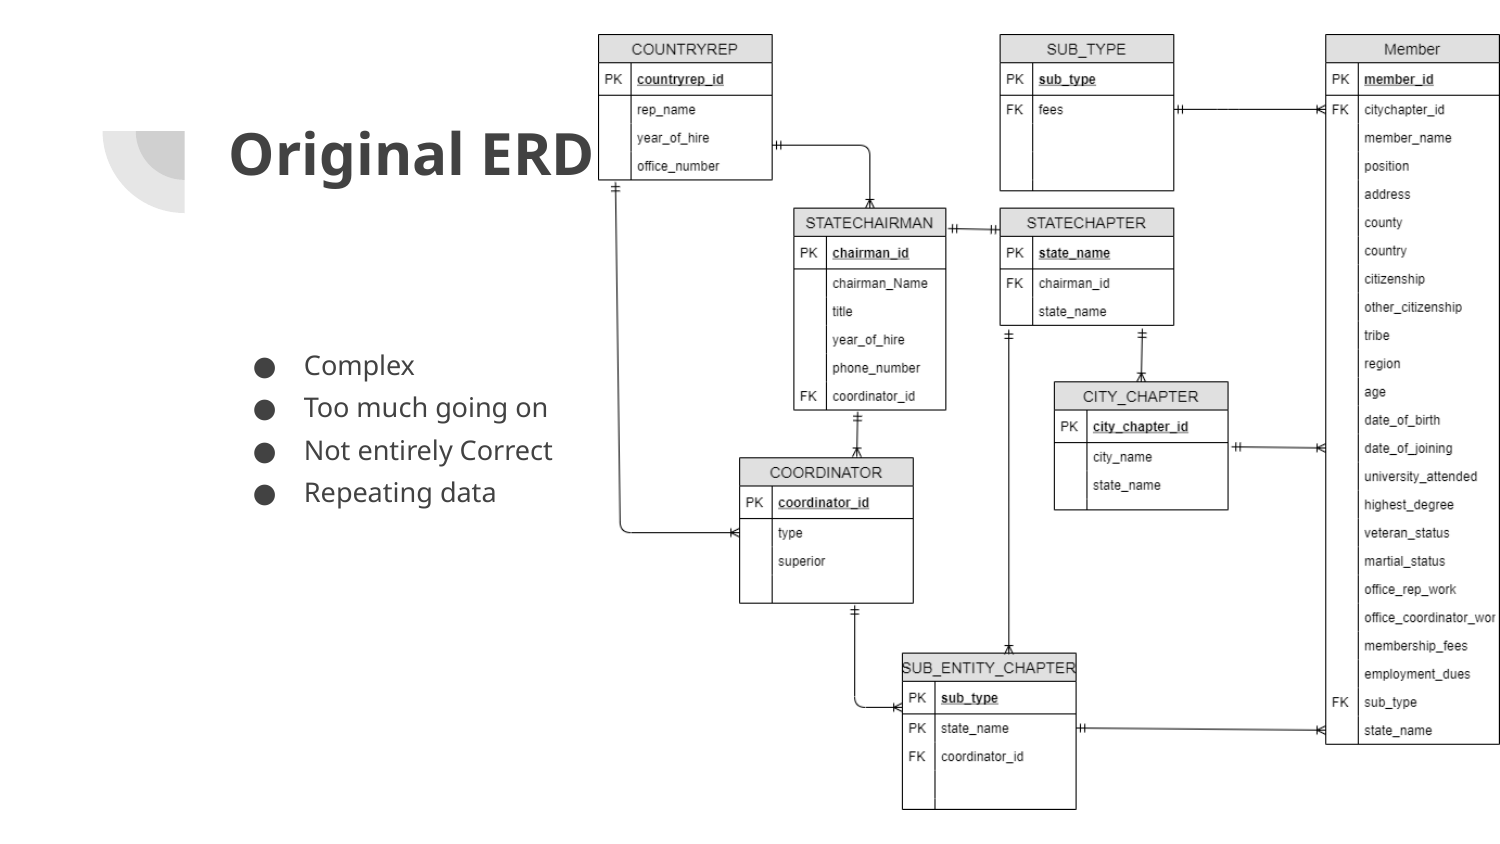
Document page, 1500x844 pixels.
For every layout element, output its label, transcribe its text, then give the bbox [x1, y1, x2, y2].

title Original ERD [213, 98, 593, 263]
list Complex Too much going on Not entirely Correct Repeating data [213, 326, 593, 744]
picture [598, 33, 1500, 810]
